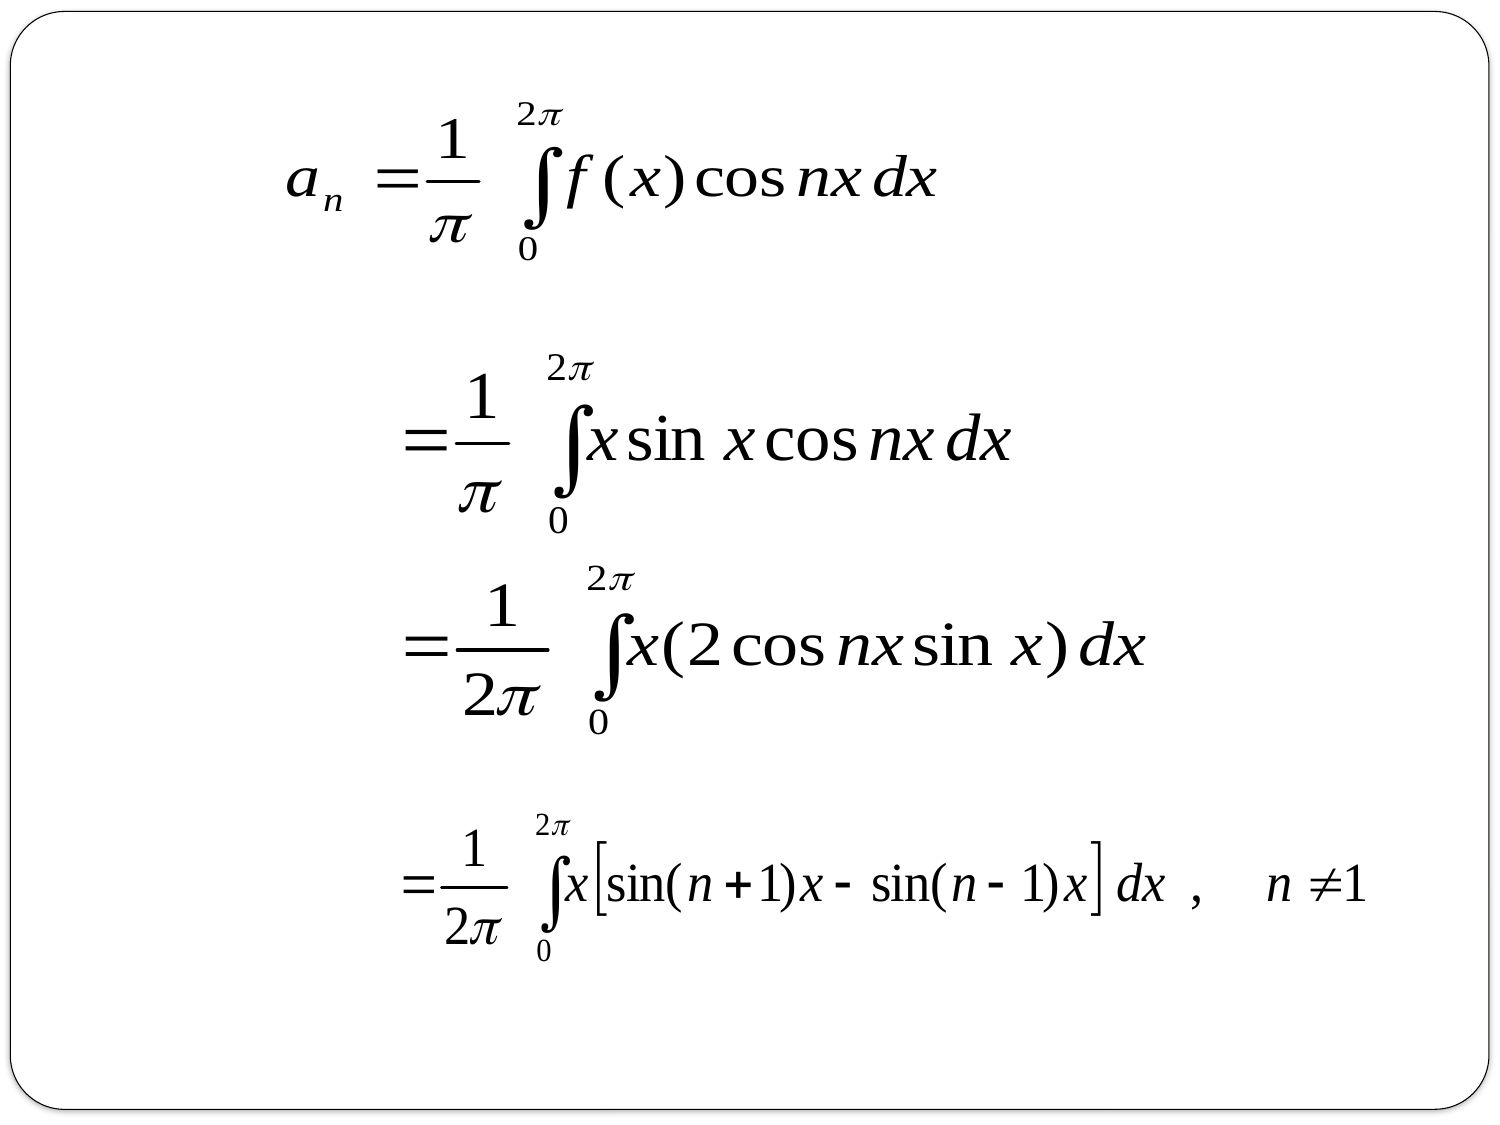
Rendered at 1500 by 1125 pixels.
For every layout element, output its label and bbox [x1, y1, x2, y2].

text_box [362, 799, 1376, 976]
text_box [387, 549, 1163, 751]
text_box [387, 337, 1026, 549]
text_box [274, 87, 951, 276]
